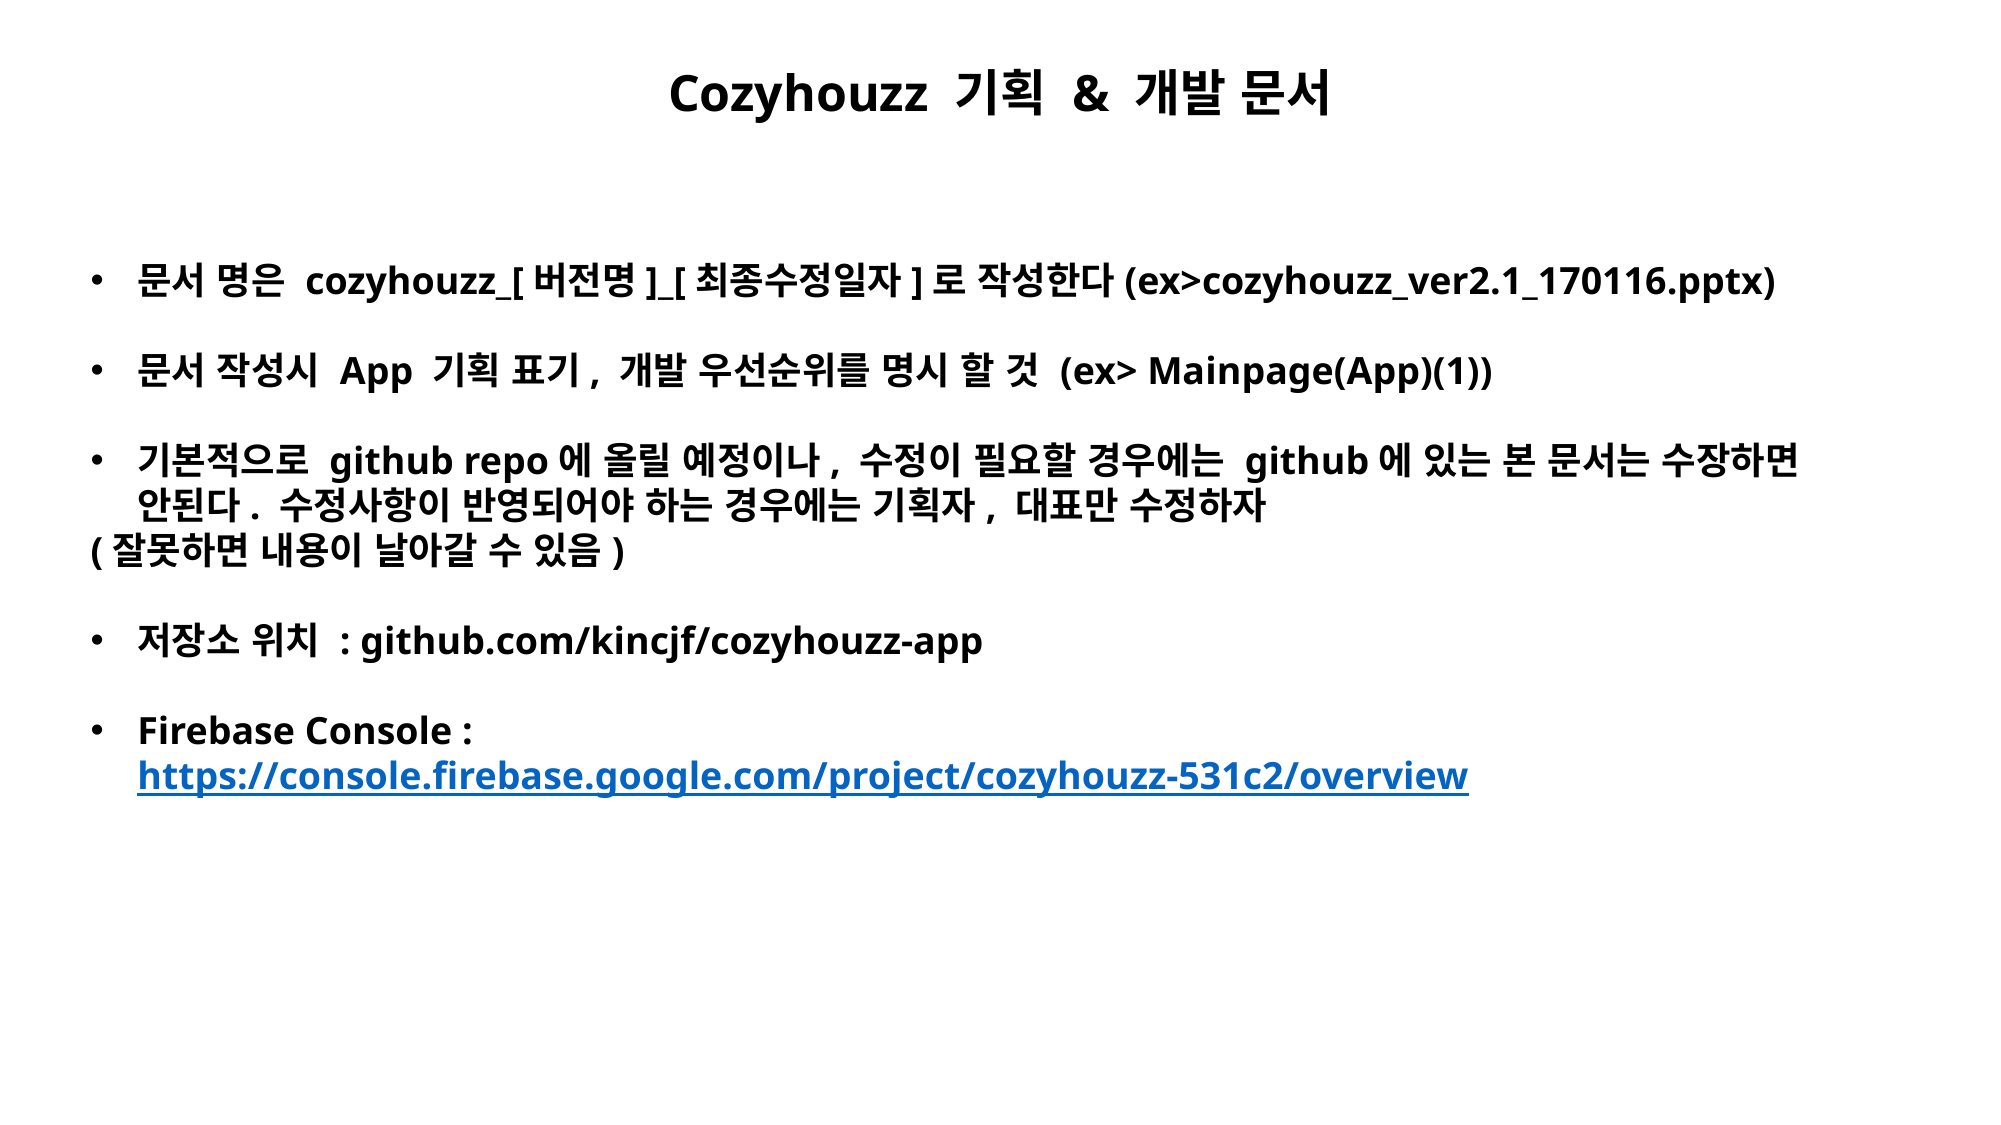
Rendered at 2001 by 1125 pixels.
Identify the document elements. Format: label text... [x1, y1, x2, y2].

text_box Cozyhouzz 기획 & 개발 문서 [75, 53, 1925, 129]
text_box 문서 명은 cozyhouzz_[버전명]_[최종수정일자]로 작성한다(ex>cozyhouzz_ver2.1_170116.pptx) 문서 작성시 App 기획 표기, 개발 우선순위를 명시 할 것 (ex> Mainpage(App)(1)) 기본적으로 github repo에 올릴 예정이나, 수정이 필요할 경우에는 github에 있는 본 문서는 수장하면 안된다. 수정사항이 반영되어야 하는 경우에는 기획자, 대표만 수정하자 (잘못하면 내용이 날아갈 수 있음) 저장소 위치 : github.com/kincjf/cozyhouzz-app Firebase Console : https://console.firebase.google.com/project/cozyhouzz-531c2/overview [75, 250, 1818, 901]
